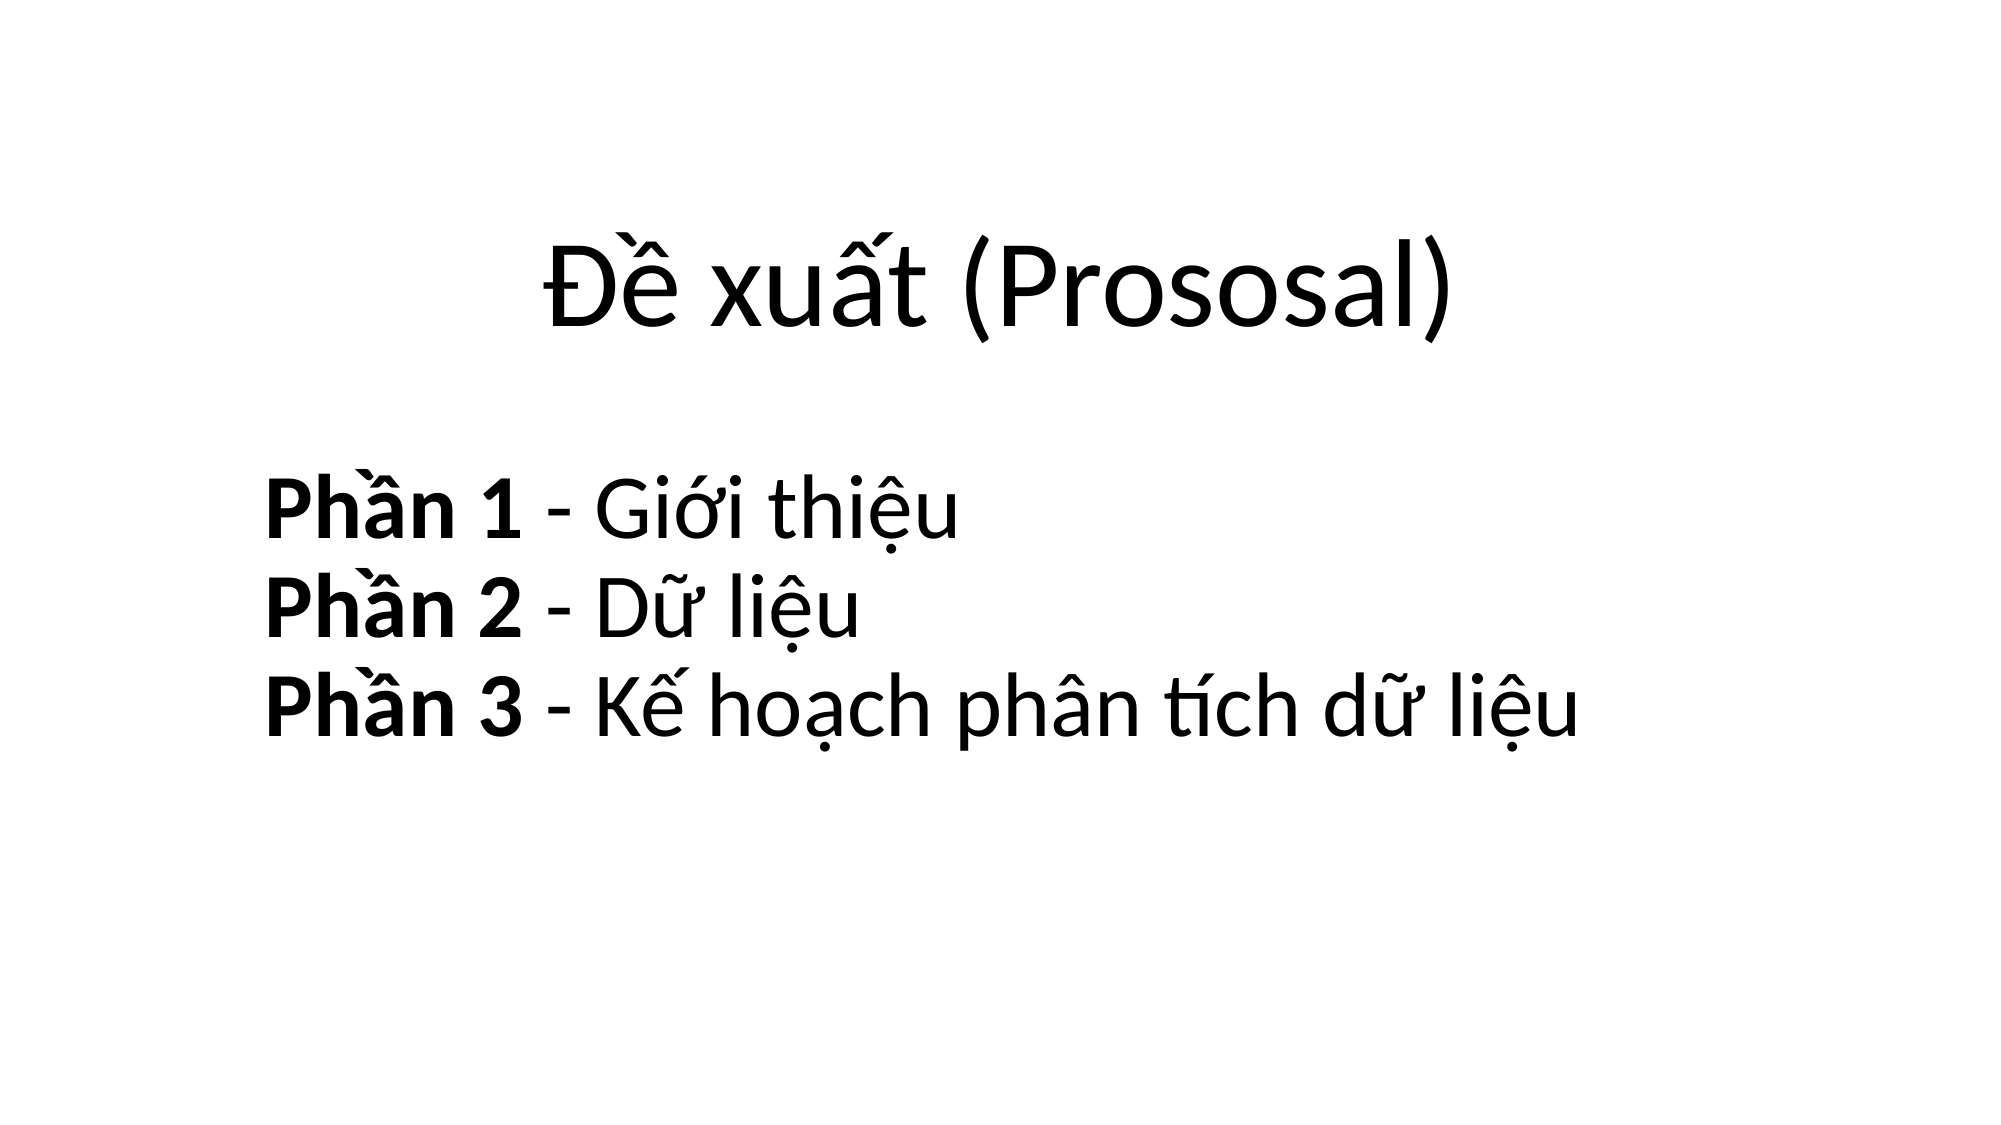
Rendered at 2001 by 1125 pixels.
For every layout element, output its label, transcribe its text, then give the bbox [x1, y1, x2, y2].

subtitle Phần 1 - Giới thiệu Phần 2 - Dữ liệu Phần 3 - Kế hoạch phân tích dữ liệu [249, 451, 1750, 863]
title Đề xuất (Prososal) [249, 184, 1750, 362]
